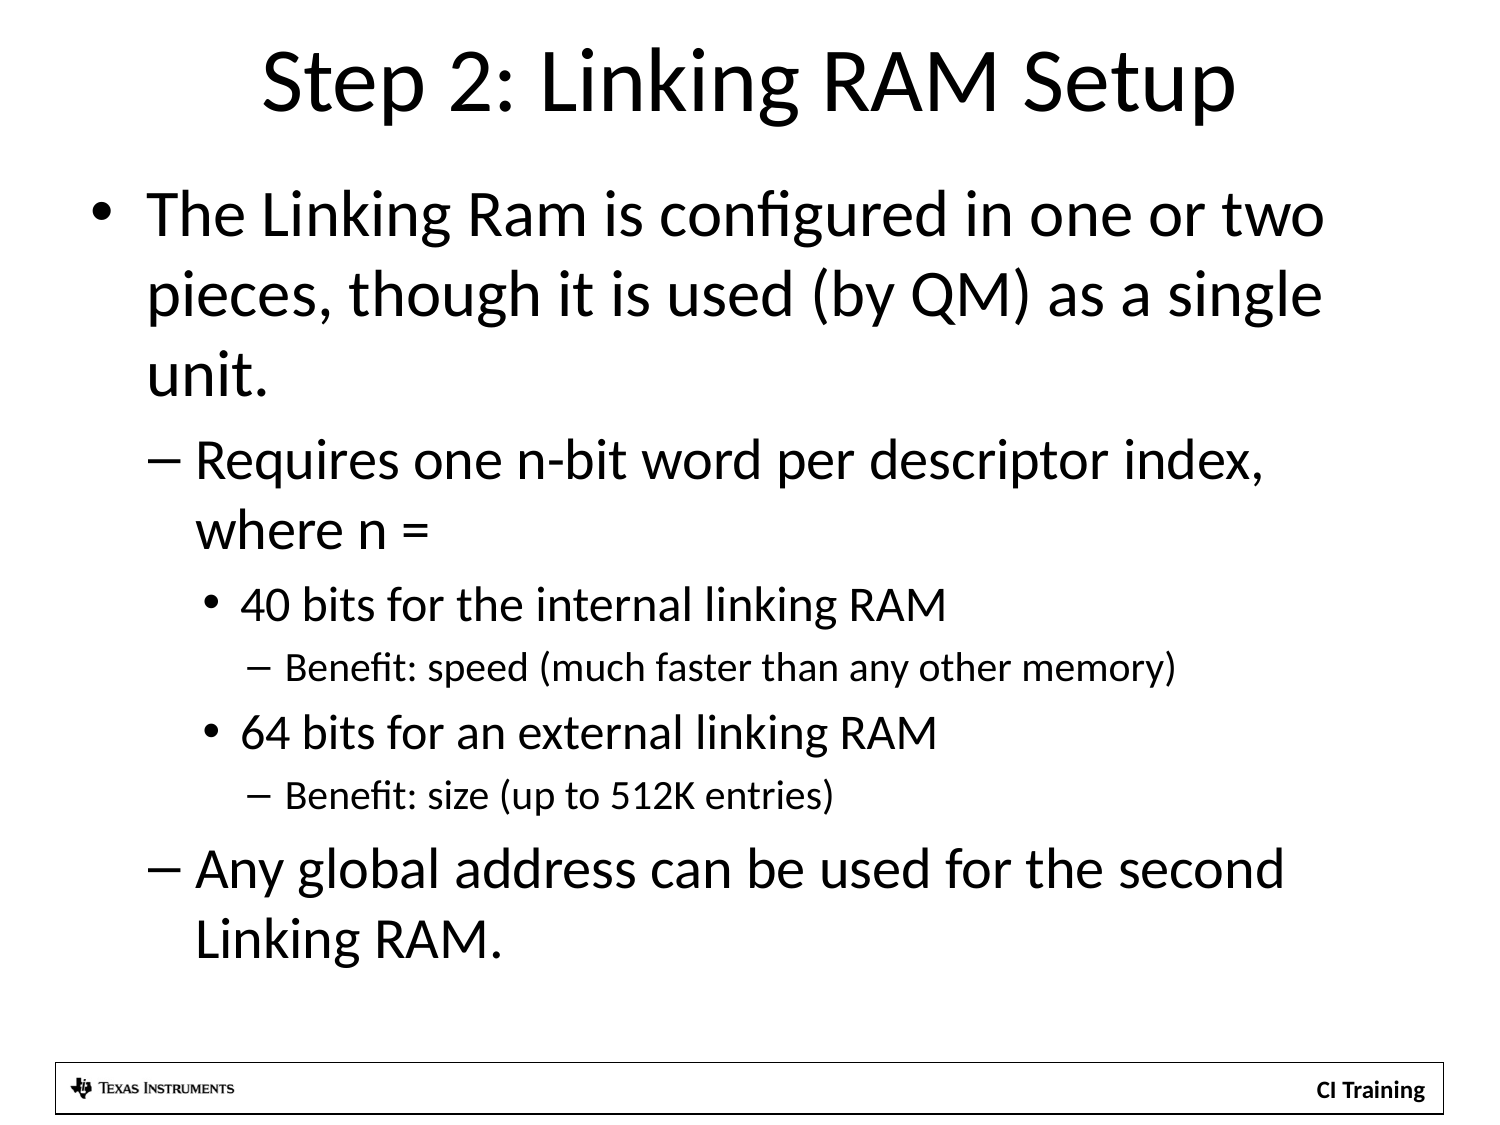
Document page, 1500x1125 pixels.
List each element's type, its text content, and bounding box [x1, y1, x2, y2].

title Step 2: Linking RAM Setup [74, 12, 1426, 138]
picture [59, 1066, 245, 1110]
list The Linking Ram is configured in one or two pieces, though it is used (by QM) as a single unit. Requires one n-bit word per descriptor index, where n = 40 bits for the internal linking RAM Benefit: speed (much faster than any other memory) 64 bits for an external linking RAM Benefit: size (up to 512K entries) Any global address can be used for the second Linking RAM. [74, 162, 1426, 1038]
